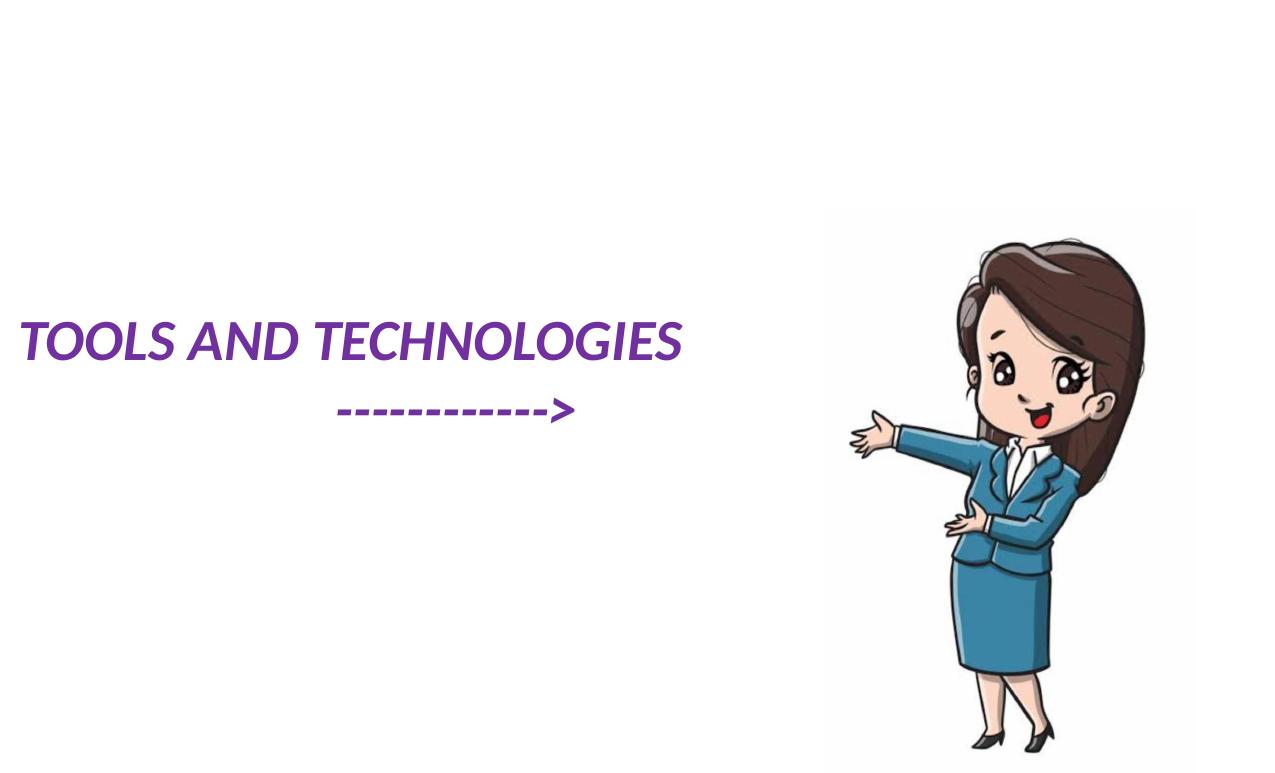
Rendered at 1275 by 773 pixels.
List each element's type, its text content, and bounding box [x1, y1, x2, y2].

picture [825, 205, 1196, 773]
title TOOLS AND TECHNOLOGIES ------------> [18, 301, 820, 452]
